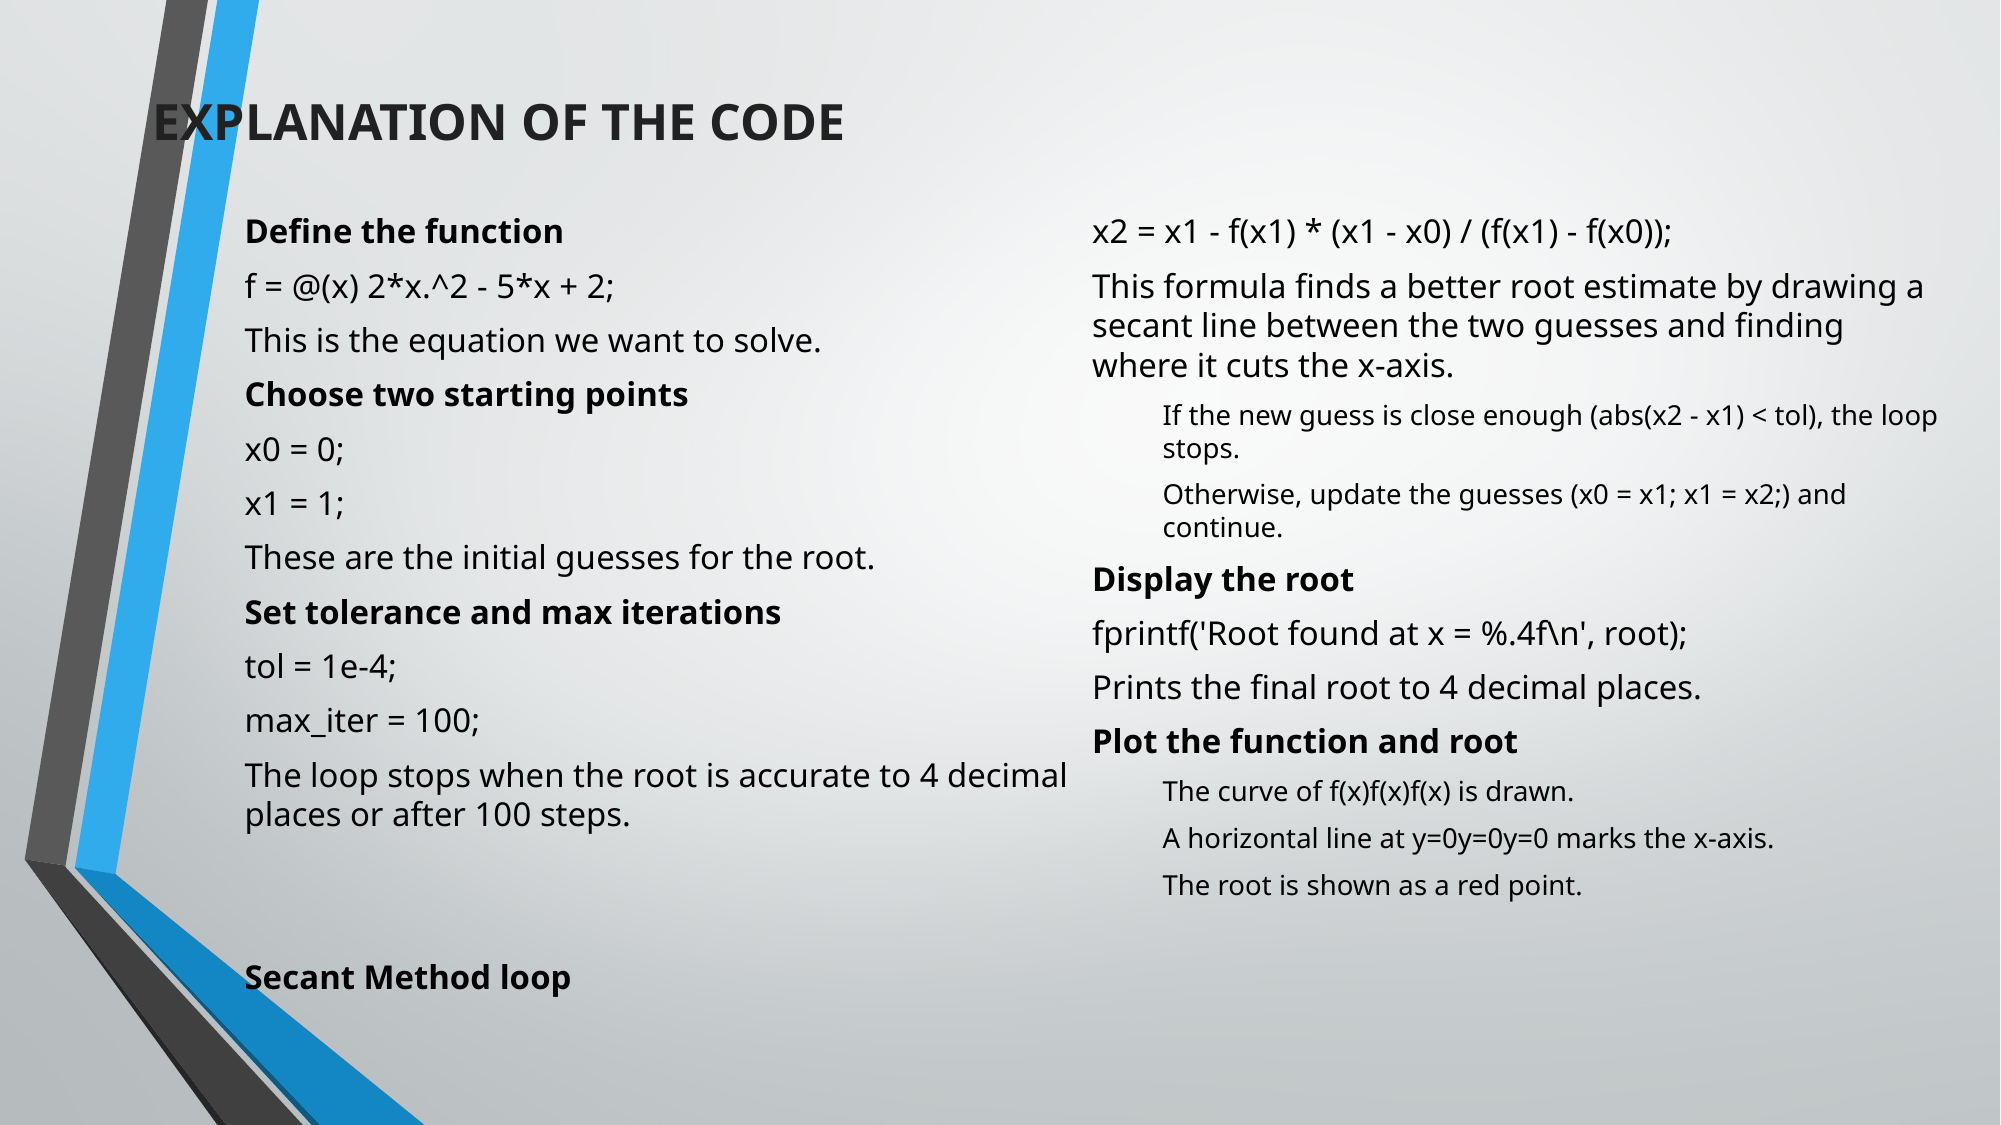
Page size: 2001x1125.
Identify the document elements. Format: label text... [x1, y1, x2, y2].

list Define the function f = @(x) 2*x.^2 - 5*x + 2; This is the equation we want to solve. Choose two starting points x0 = 0; x1 = 1; These are the initial guesses for the root. Set tolerance and max iterations tol = 1e-4; max_iter = 100; The loop stops when the root is accurate to 4 decimal places or after 100 steps. Secant Method loop x2 = x1 - f(x1) * (x1 - x0) / (f(x1) - f(x0)); This formula finds a better root estimate by drawing a secant line between the two guesses and finding where it cuts the x-axis. If the new guess is close enough (abs(x2 - x1) < tol), the loop stops. Otherwise, update the guesses (x0 = x1; x1 = x2;) and continue. Display the root fprintf('Root found at x = %.4f\n', root); Prints the final root to 4 decimal places. Plot the function and root The curve of f(x)f(x)f(x) is drawn. A horizontal line at y=0y=0y=0 marks the x-axis. The root is shown as a red point. [229, 202, 1955, 1005]
title EXPLANATION OF THE CODE [137, 37, 1863, 256]
